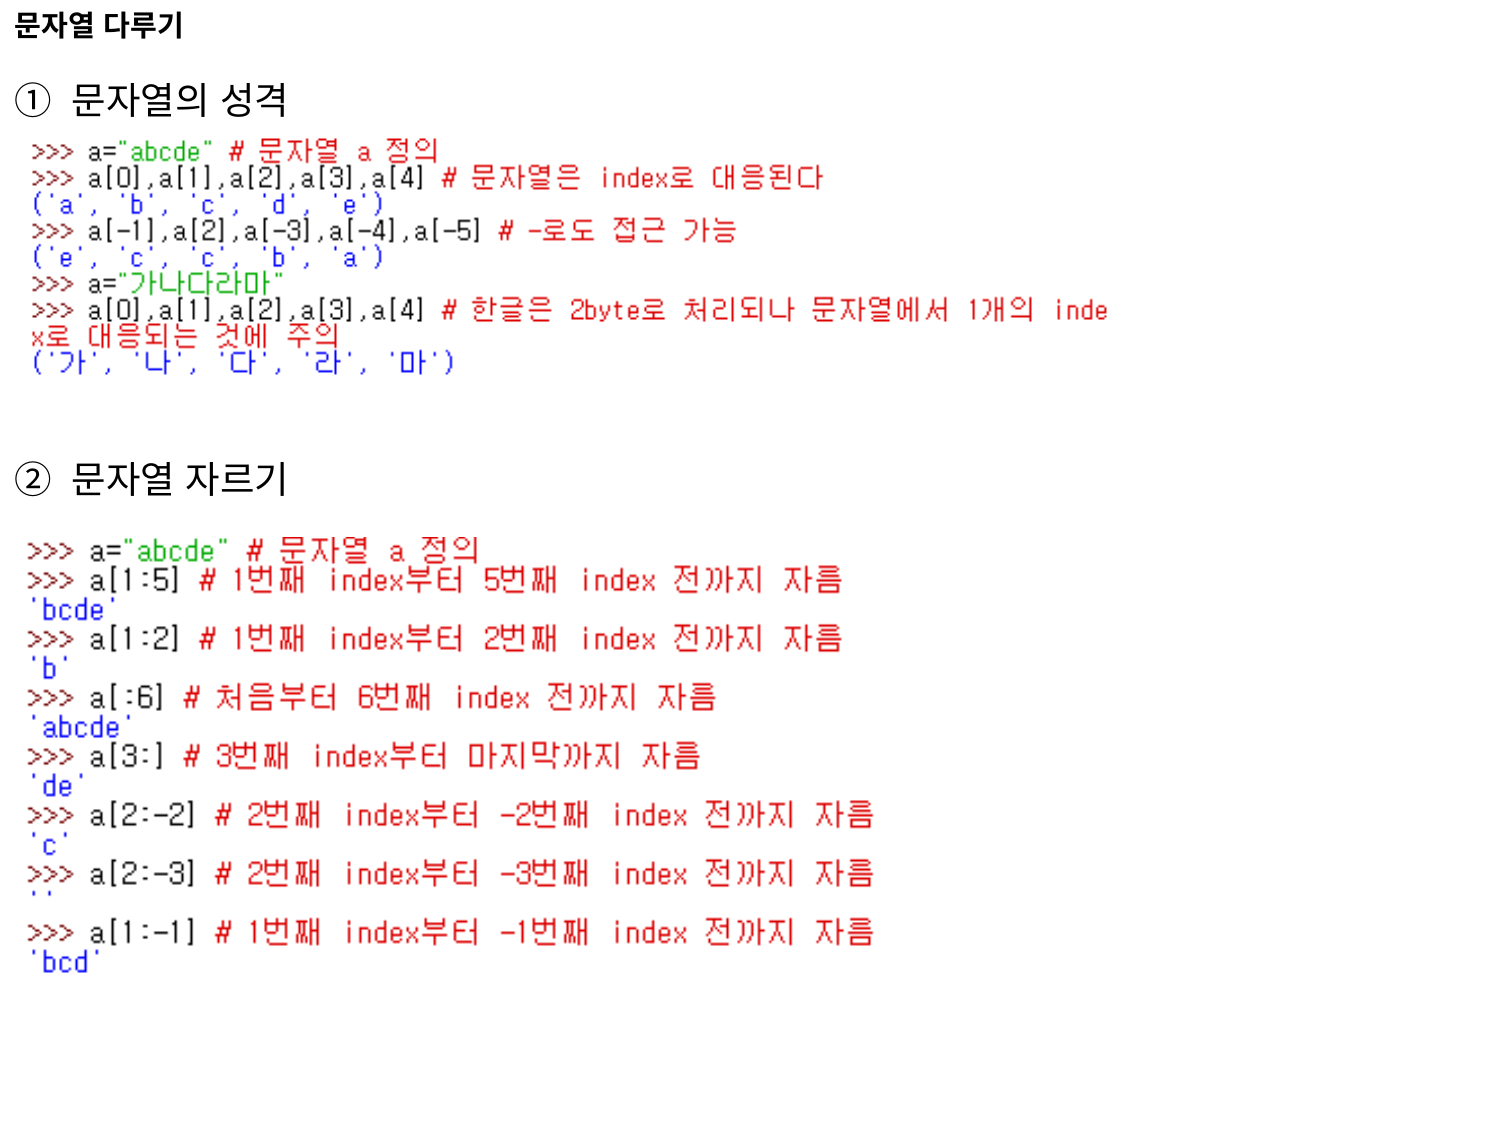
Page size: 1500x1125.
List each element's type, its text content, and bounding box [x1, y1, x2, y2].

text_box ② 문자열 자르기 [0, 449, 1034, 509]
text_box 문자열 다루기 [0, 0, 384, 50]
picture [22, 537, 942, 982]
picture [25, 136, 1118, 381]
text_box ① 문자열의 성격 [0, 69, 981, 130]
